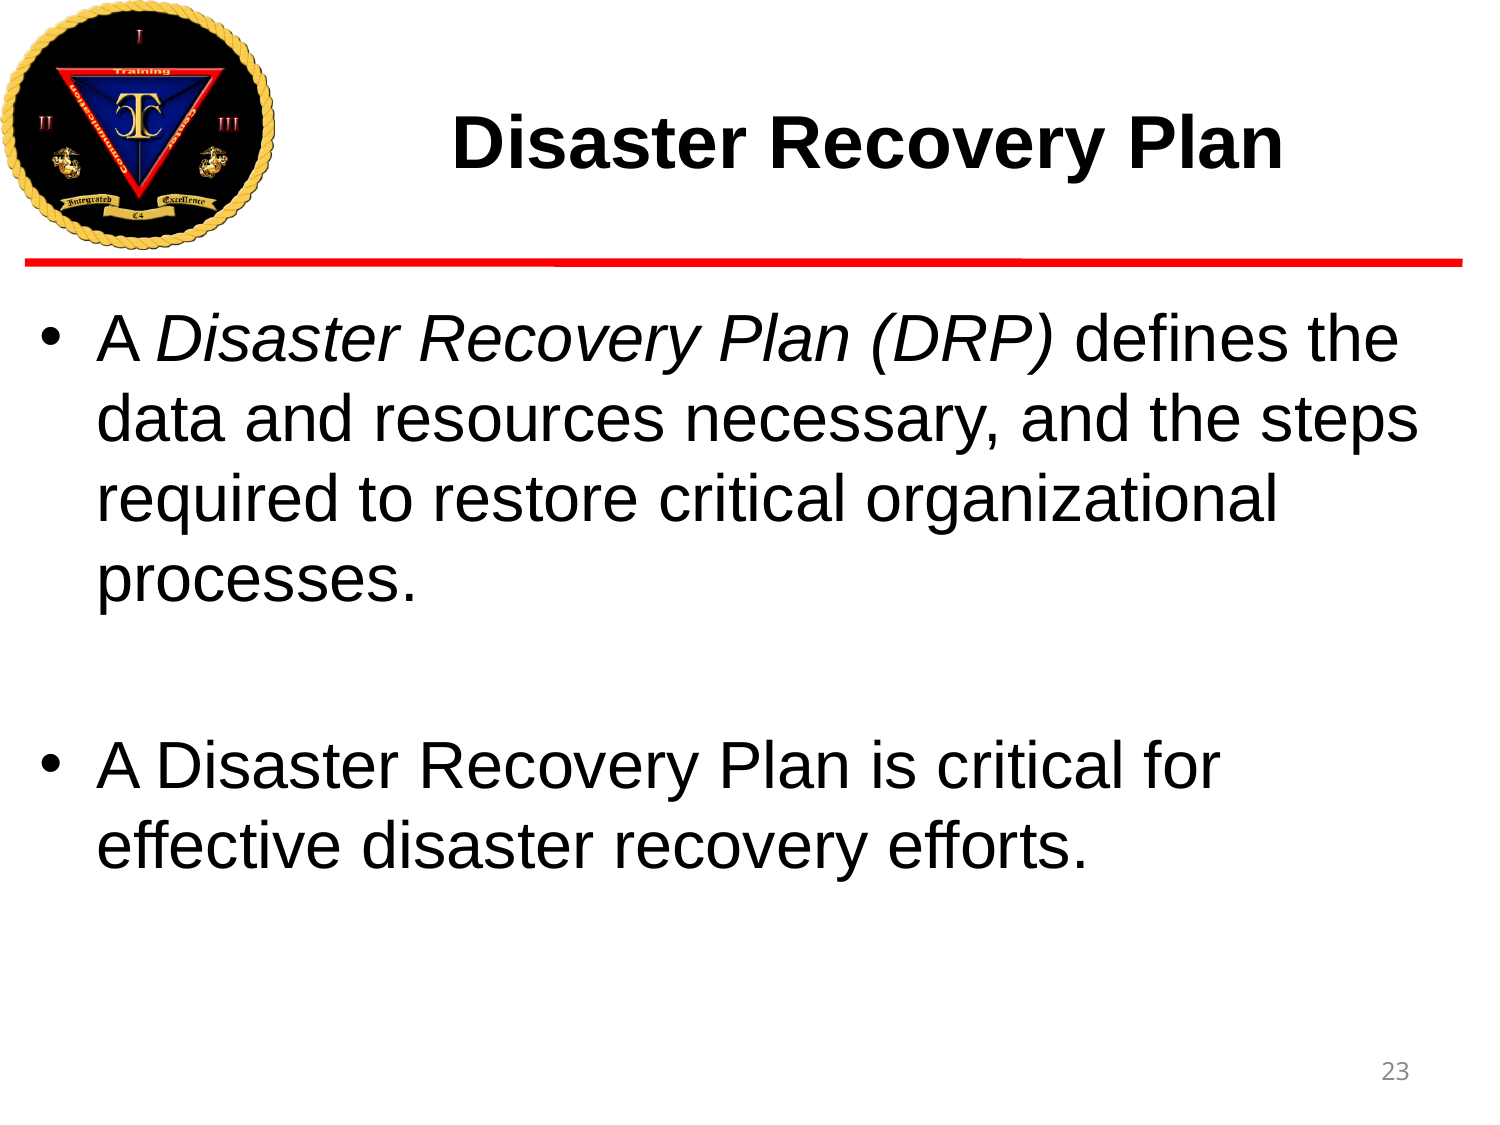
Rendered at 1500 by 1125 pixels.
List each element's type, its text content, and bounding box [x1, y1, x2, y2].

list A Disaster Recovery Plan (DRP) defines the data and resources necessary, and the steps required to restore critical organizational processes. A Disaster Recovery Plan is critical for effective disaster recovery efforts. [24, 287, 1463, 1081]
slide_number 23 [1074, 1042, 1425, 1103]
picture [0, 0, 275, 250]
title Disaster Recovery Plan [274, 44, 1463, 233]
